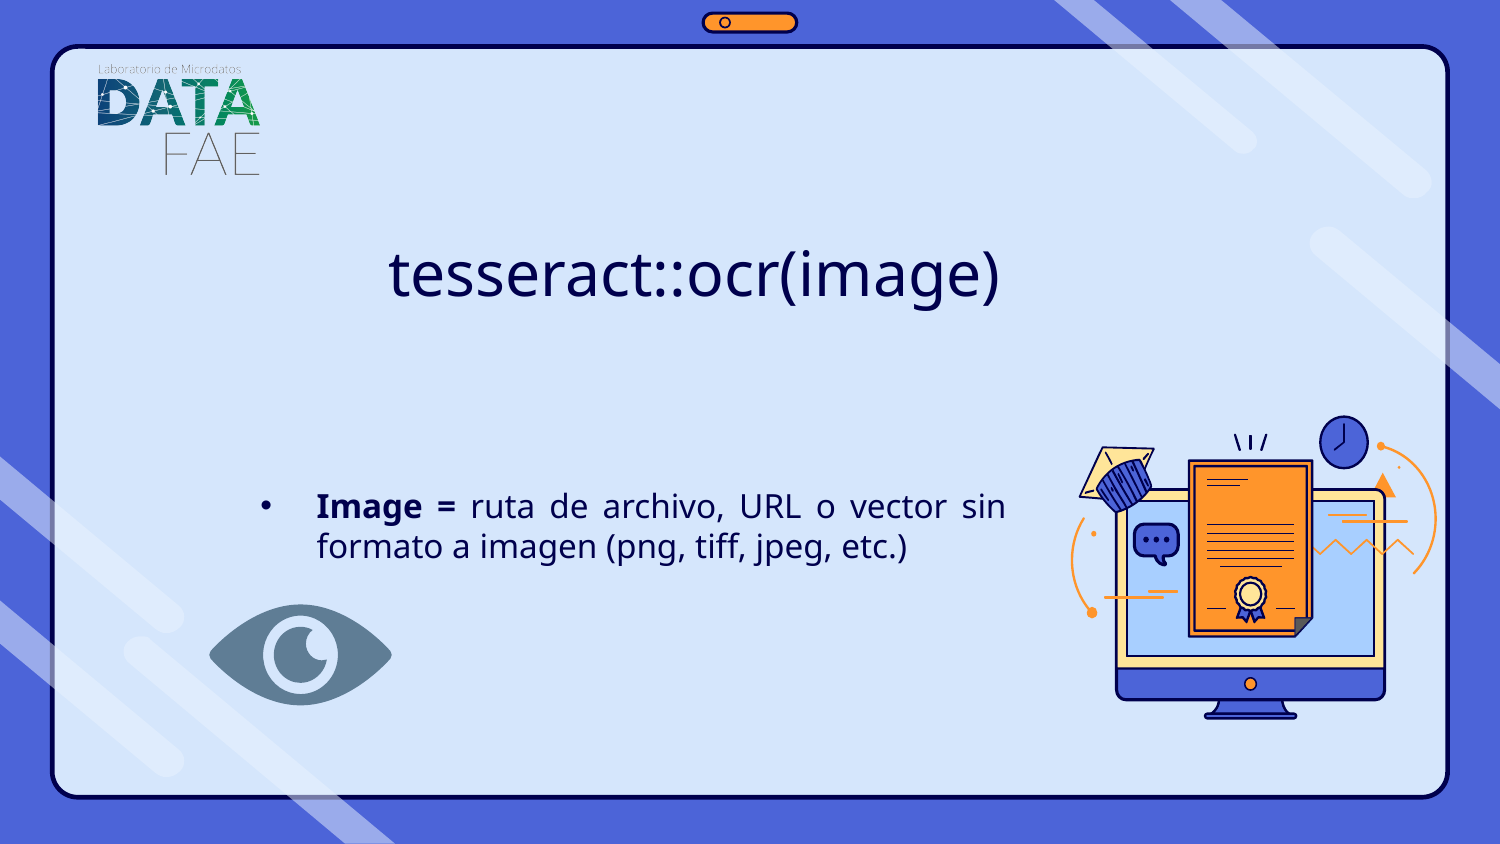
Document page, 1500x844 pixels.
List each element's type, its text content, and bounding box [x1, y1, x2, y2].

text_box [208, 604, 393, 706]
picture [84, 64, 267, 175]
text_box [1071, 415, 1437, 720]
subtitle Image = ruta de archivo, URL o vector sin formato a imagen (png, tiff, jpeg, etc.) [226, 469, 1023, 665]
title tesseract::ocr(image) [322, 238, 1067, 309]
